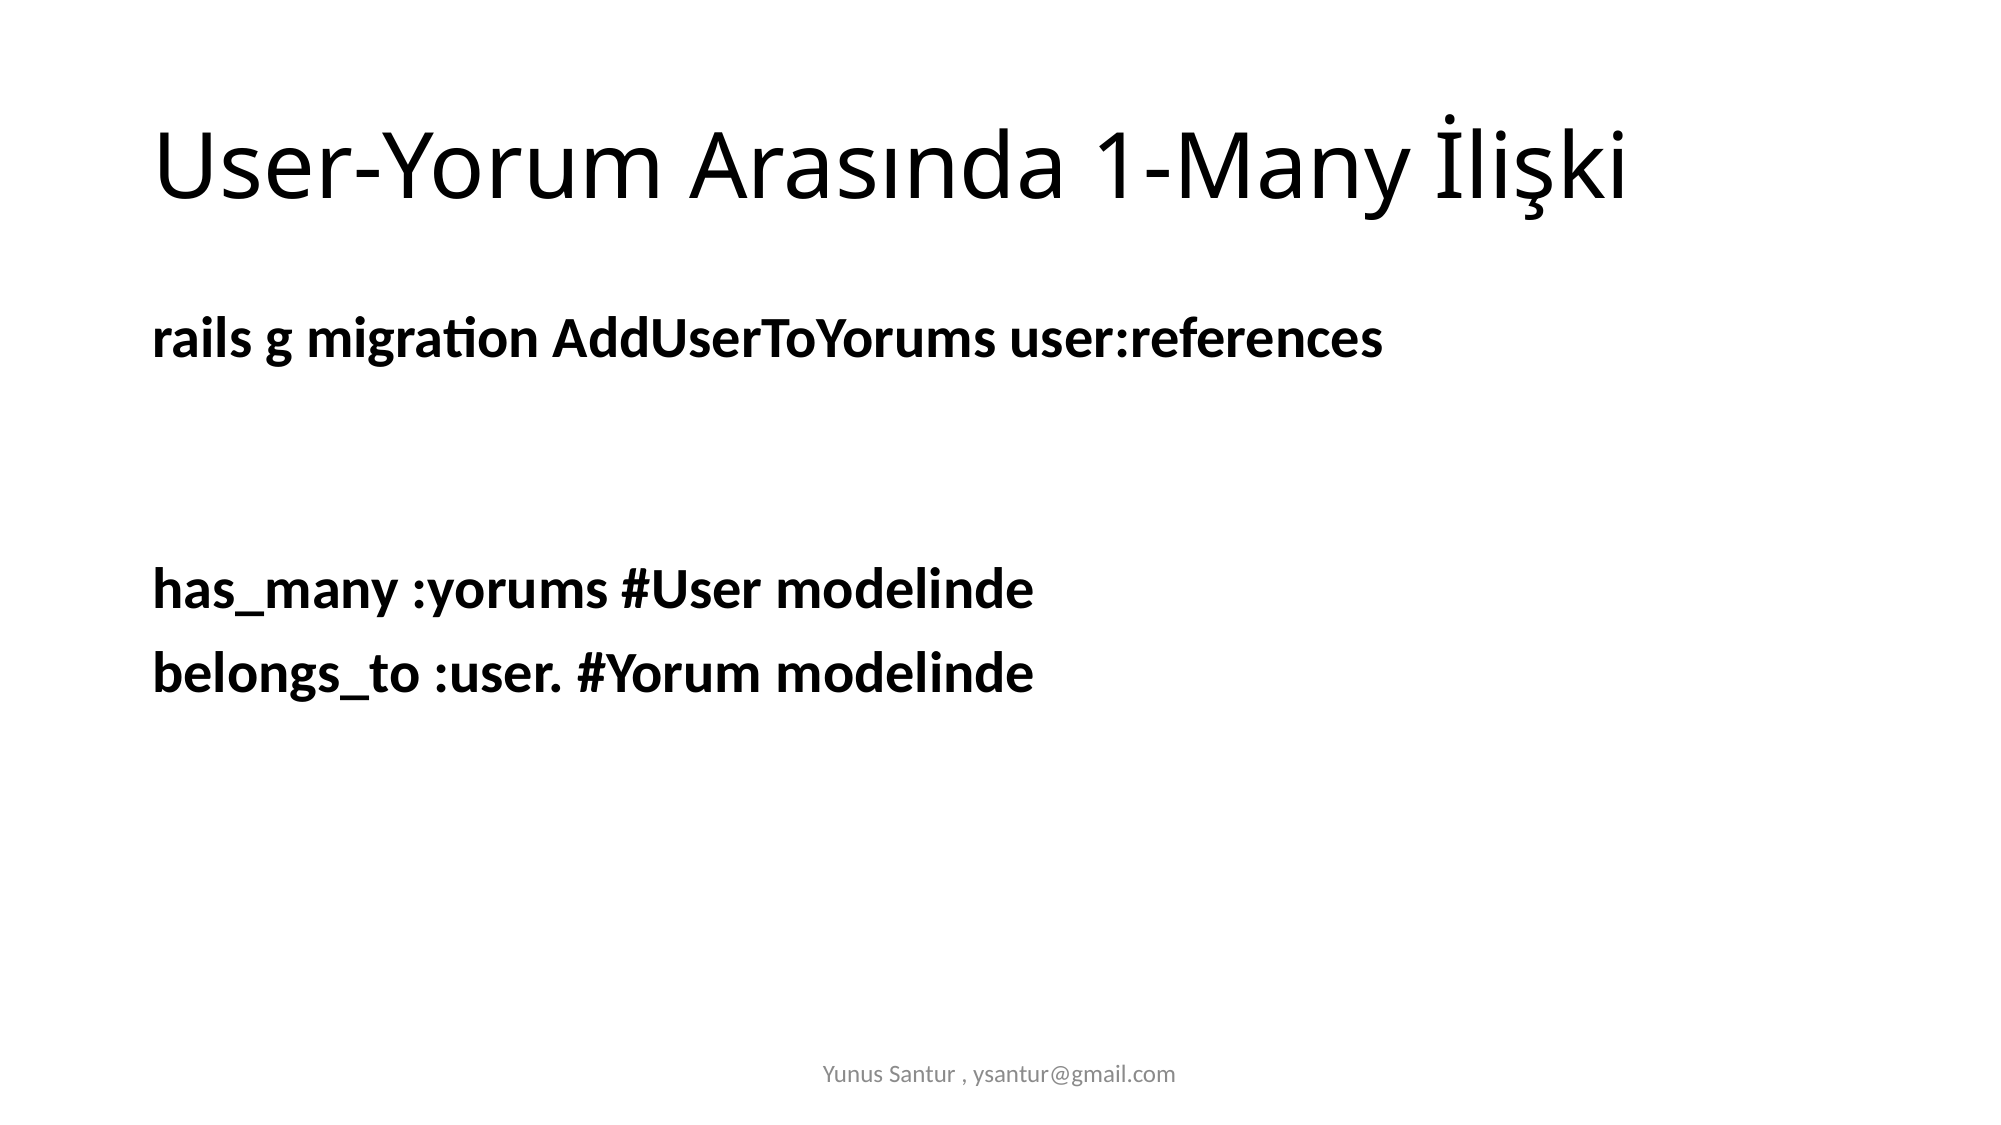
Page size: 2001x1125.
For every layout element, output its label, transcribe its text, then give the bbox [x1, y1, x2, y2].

list rails g migration AddUserToYorums user:references has_many :yorums #User modelinde belongs_to :user. #Yorum modelinde [137, 299, 1863, 1014]
title User-Yorum Arasında 1-Many İlişki [137, 59, 1863, 278]
footer Yunus Santur , ysantur@gmail.com [662, 1042, 1338, 1103]
